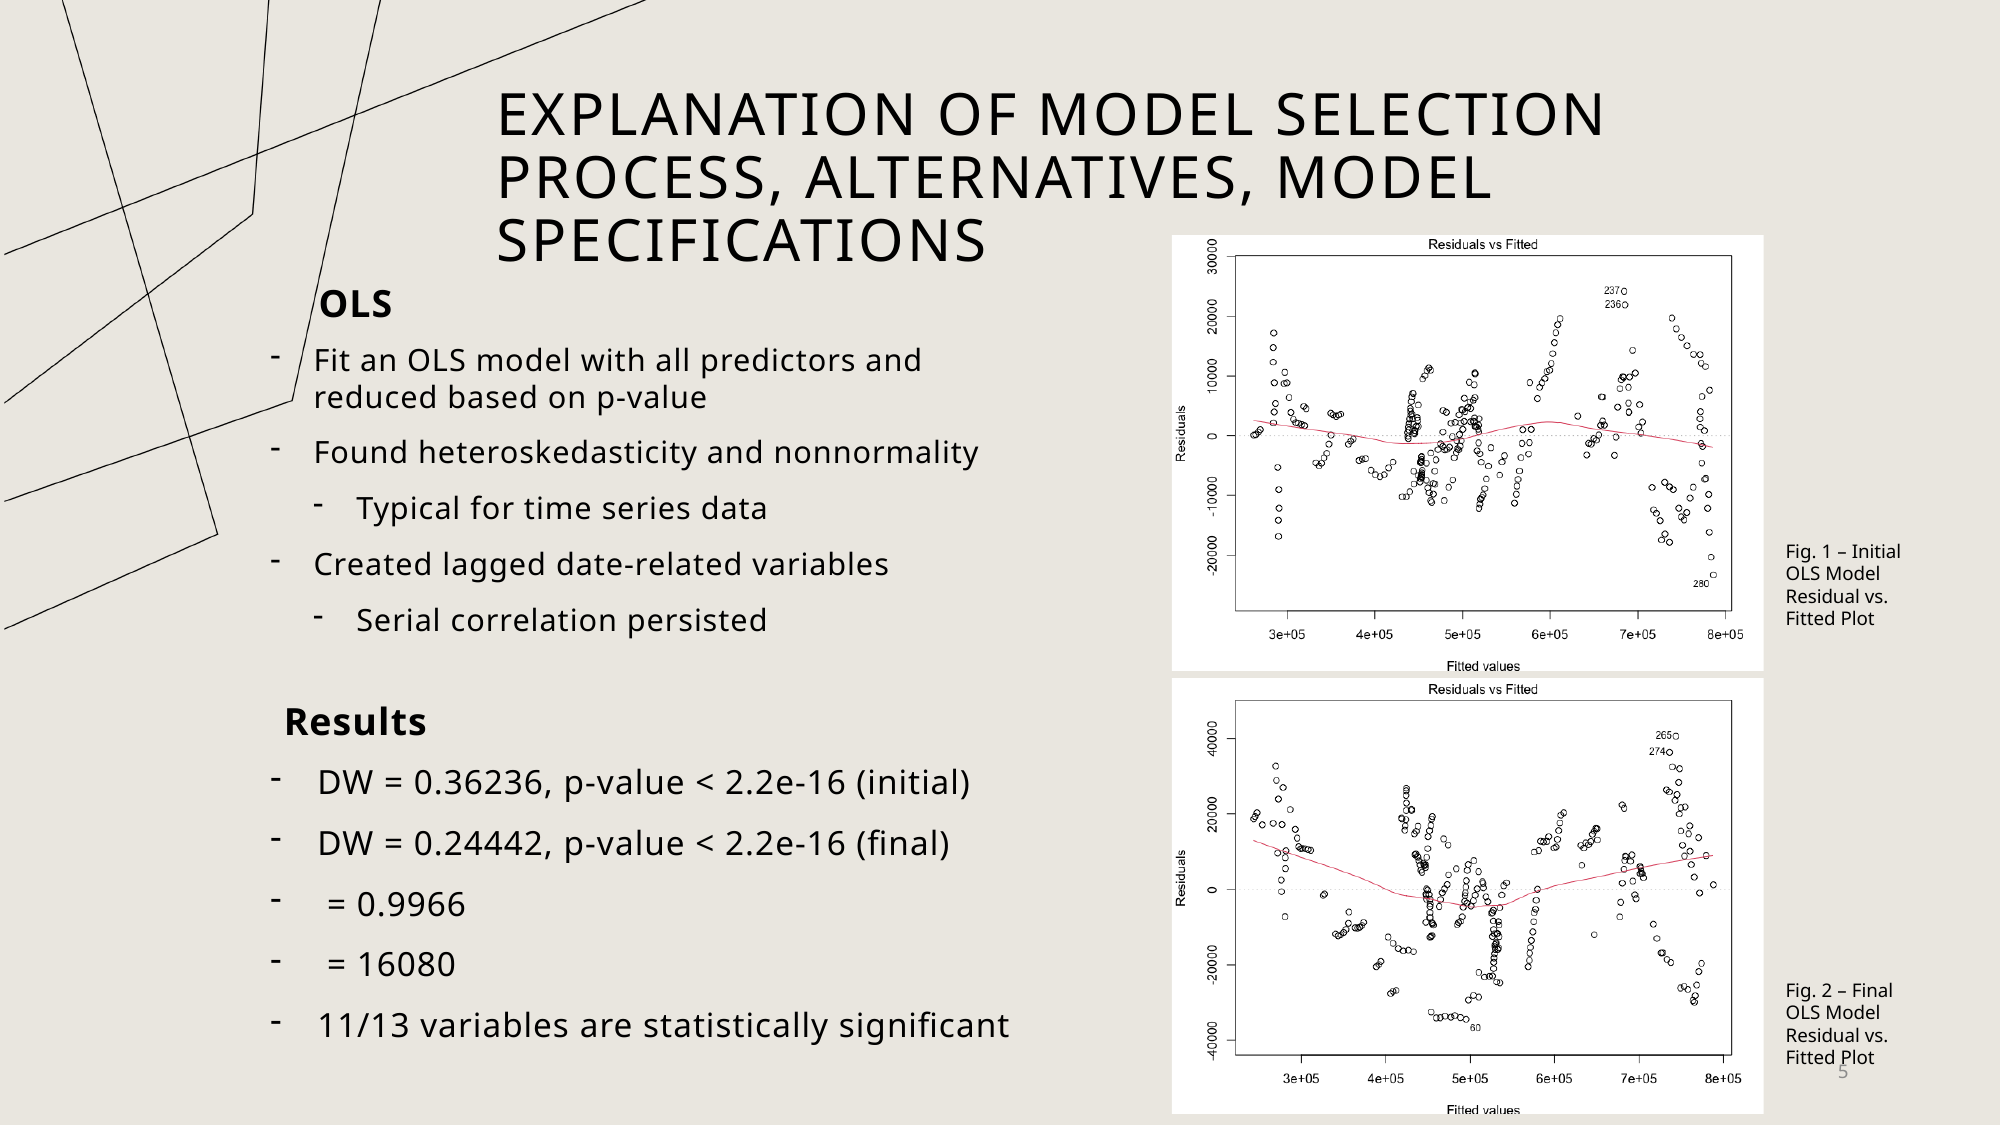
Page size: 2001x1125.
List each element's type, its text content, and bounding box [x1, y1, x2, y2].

slide_number 5 [1764, 1042, 1864, 1103]
picture [1171, 235, 1764, 671]
list OLS [255, 266, 456, 341]
text_box Results [255, 685, 456, 762]
text_box Fig. 1 – Initial OLS Model Residual vs. Fitted Plot [1770, 531, 1933, 637]
picture [1171, 678, 1764, 1114]
picture [4, 0, 676, 642]
title Explanation of model selection process, alternatives, model specifications [481, 93, 1863, 266]
list Fit an OLS model with all predictors and reduced based on p-value Found heteroskedasticity and nonnormality Typical for time series data Created lagged date-related variables Serial correlation persisted [255, 341, 1000, 686]
text_box Fig. 2 – Final OLS Model Residual vs. Fitted Plot [1770, 971, 1933, 1076]
